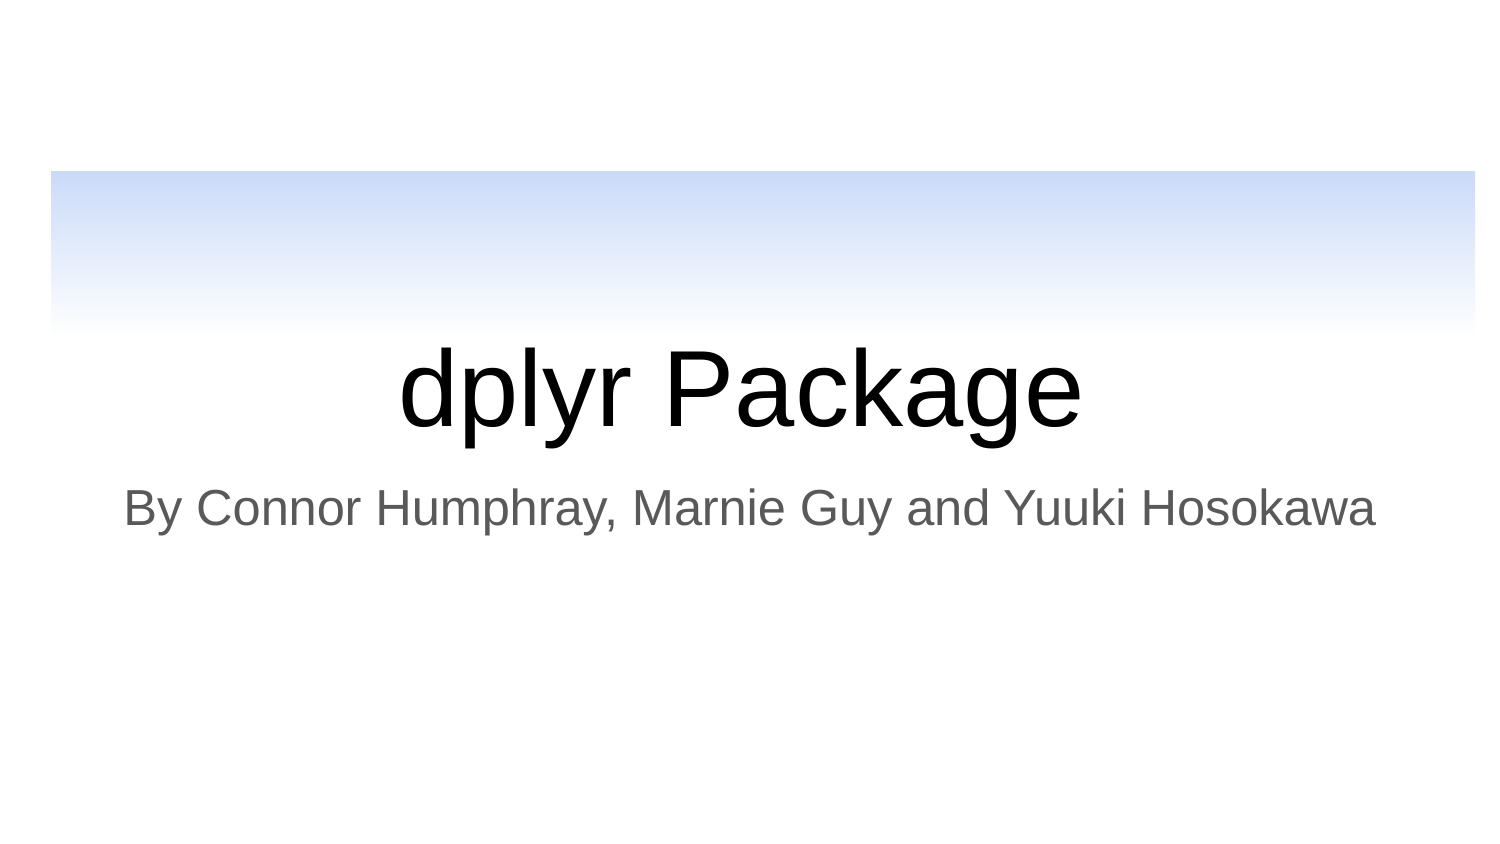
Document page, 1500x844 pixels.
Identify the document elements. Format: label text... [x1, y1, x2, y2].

title dplyr Package [42, 128, 1441, 465]
text_box [1441, 171, 1476, 337]
subtitle By Connor Humphray, Marnie Guy and Yuuki Hosokawa [51, 464, 1449, 595]
